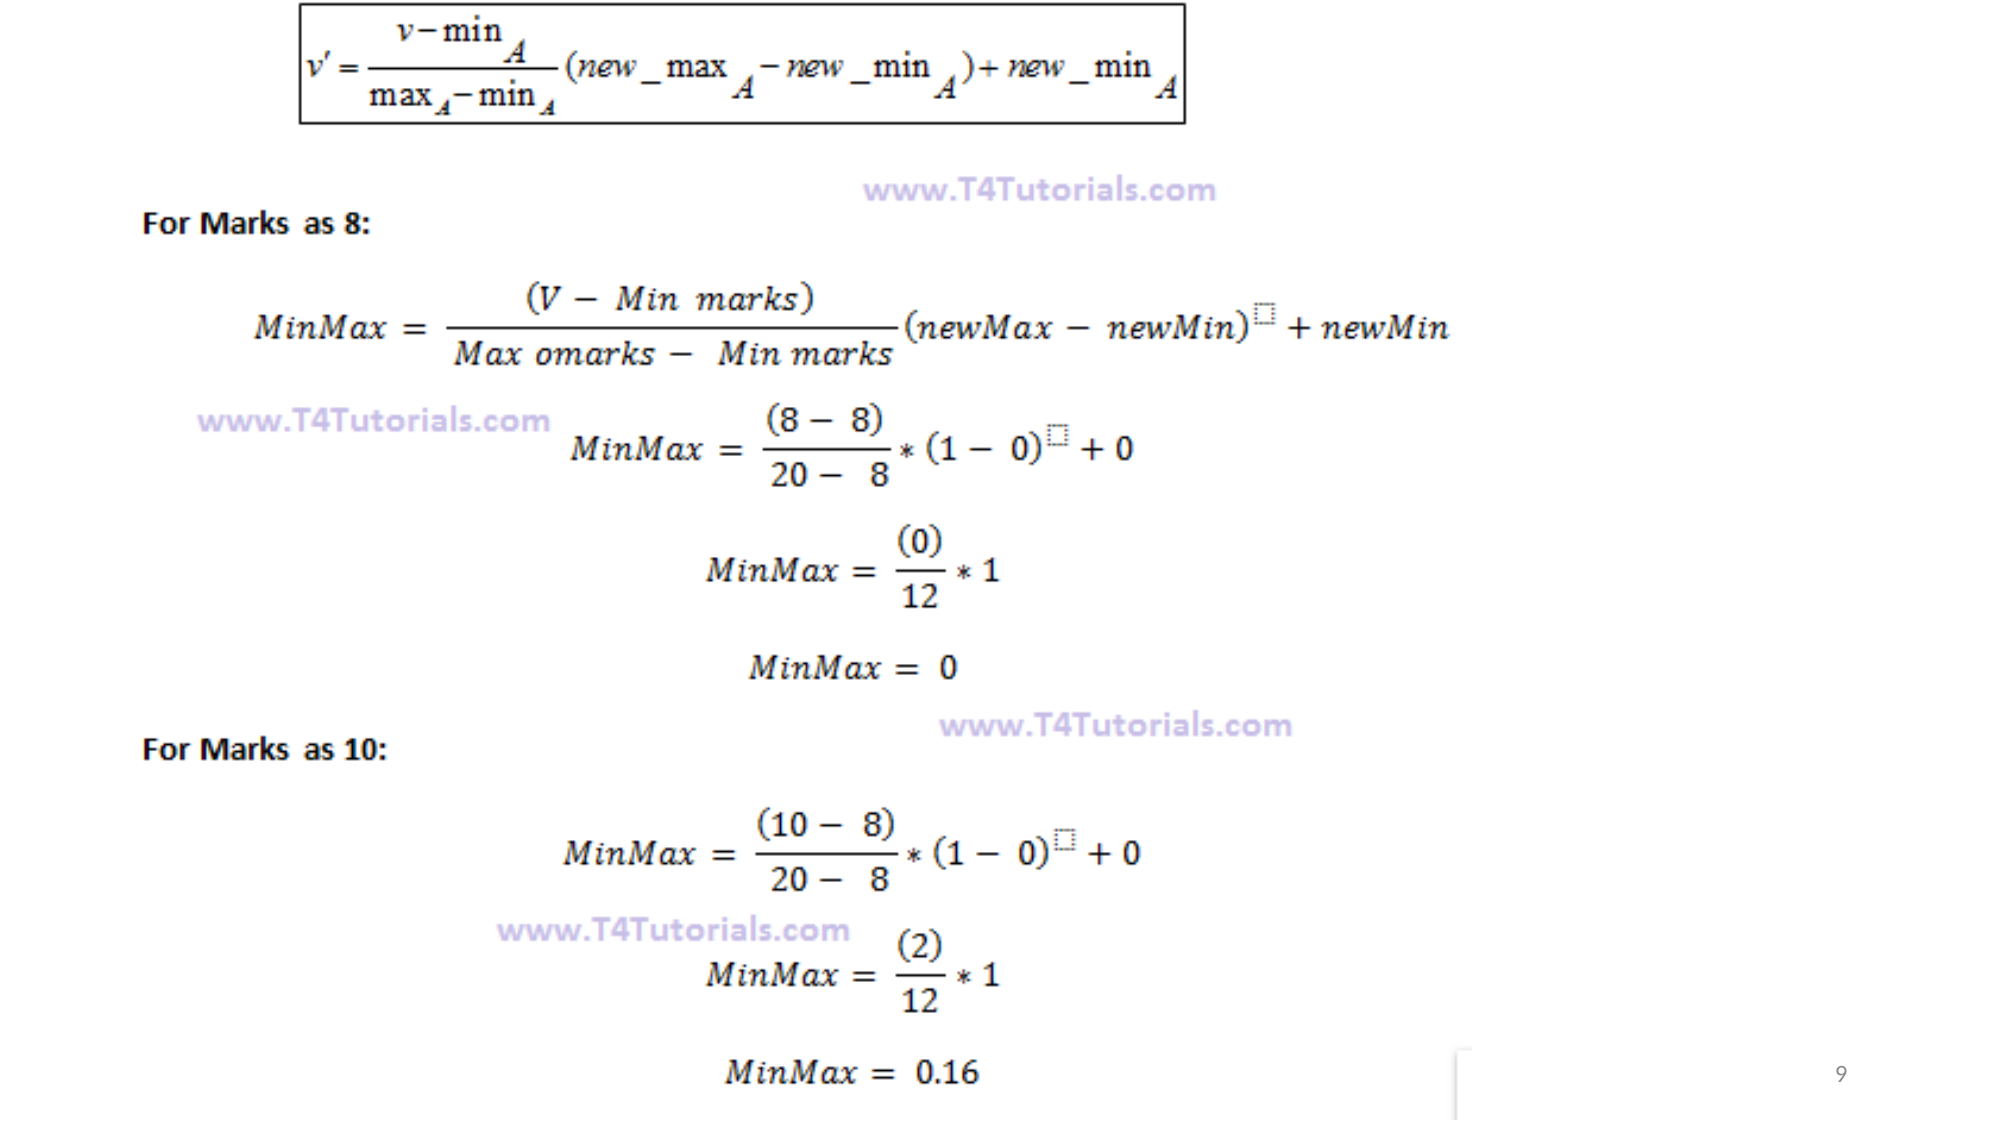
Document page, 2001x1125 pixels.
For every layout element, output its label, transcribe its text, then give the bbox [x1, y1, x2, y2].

picture [0, 0, 1472, 1120]
slide_number 9 [1472, 1042, 1863, 1103]
